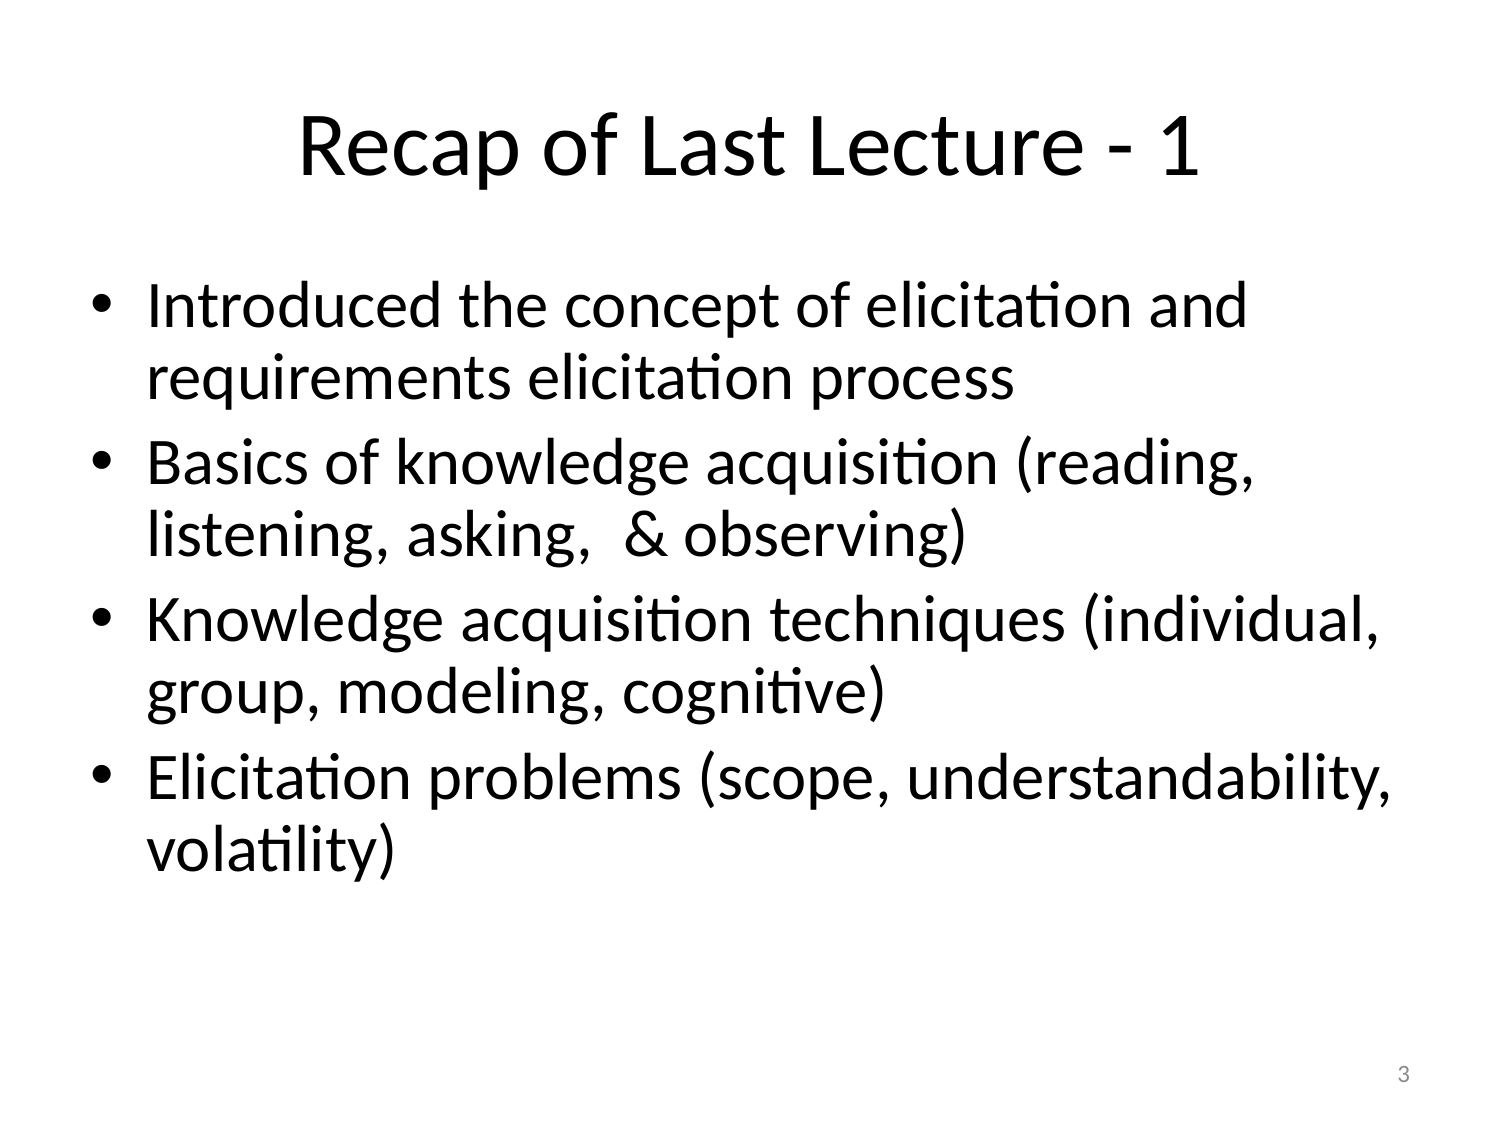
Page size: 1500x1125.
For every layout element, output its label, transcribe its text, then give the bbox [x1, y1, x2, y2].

title Recap of Last Lecture - 1 [75, 45, 1425, 233]
list Introduced the concept of elicitation and requirements elicitation process Basics of knowledge acquisition (reading, listening, asking, & observing) Knowledge acquisition techniques (individual, group, modeling, cognitive) Elicitation problems (scope, understandability, volatility) [75, 262, 1425, 1005]
slide_number 3 [1074, 1042, 1425, 1103]
